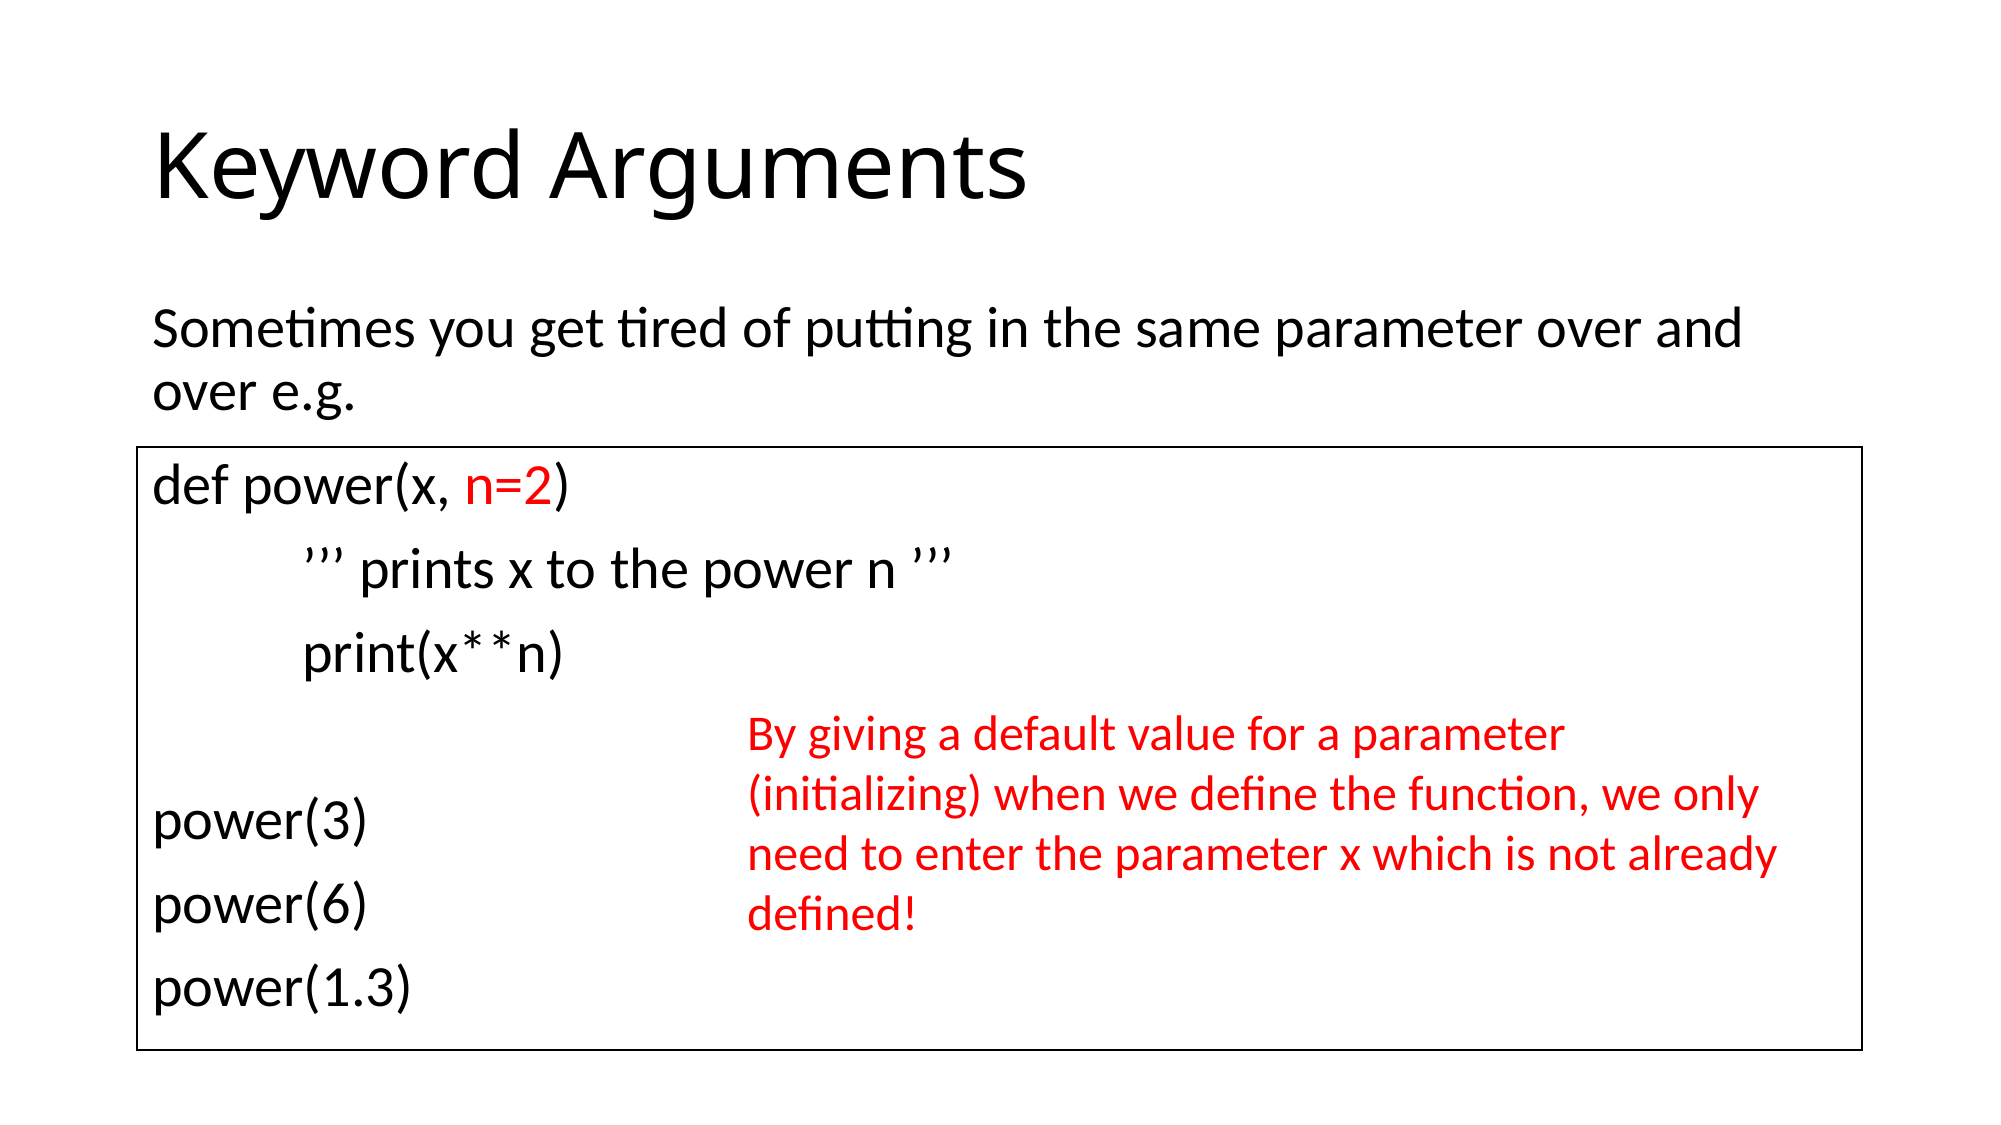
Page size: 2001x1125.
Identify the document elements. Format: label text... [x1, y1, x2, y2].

list Sometimes you get tired of putting in the same parameter over and over e.g. [137, 289, 1863, 446]
text_box By giving a default value for a parameter (initializing) when we define the function, we only need to enter the parameter x which is not already defined! [732, 692, 1827, 948]
title Keyword Arguments [137, 59, 1863, 278]
text_box def power(x, n=2) ’’’ prints x to the power n ’’’ print(x**n) power(3) power(6) power(1.3) [136, 446, 1863, 1051]
